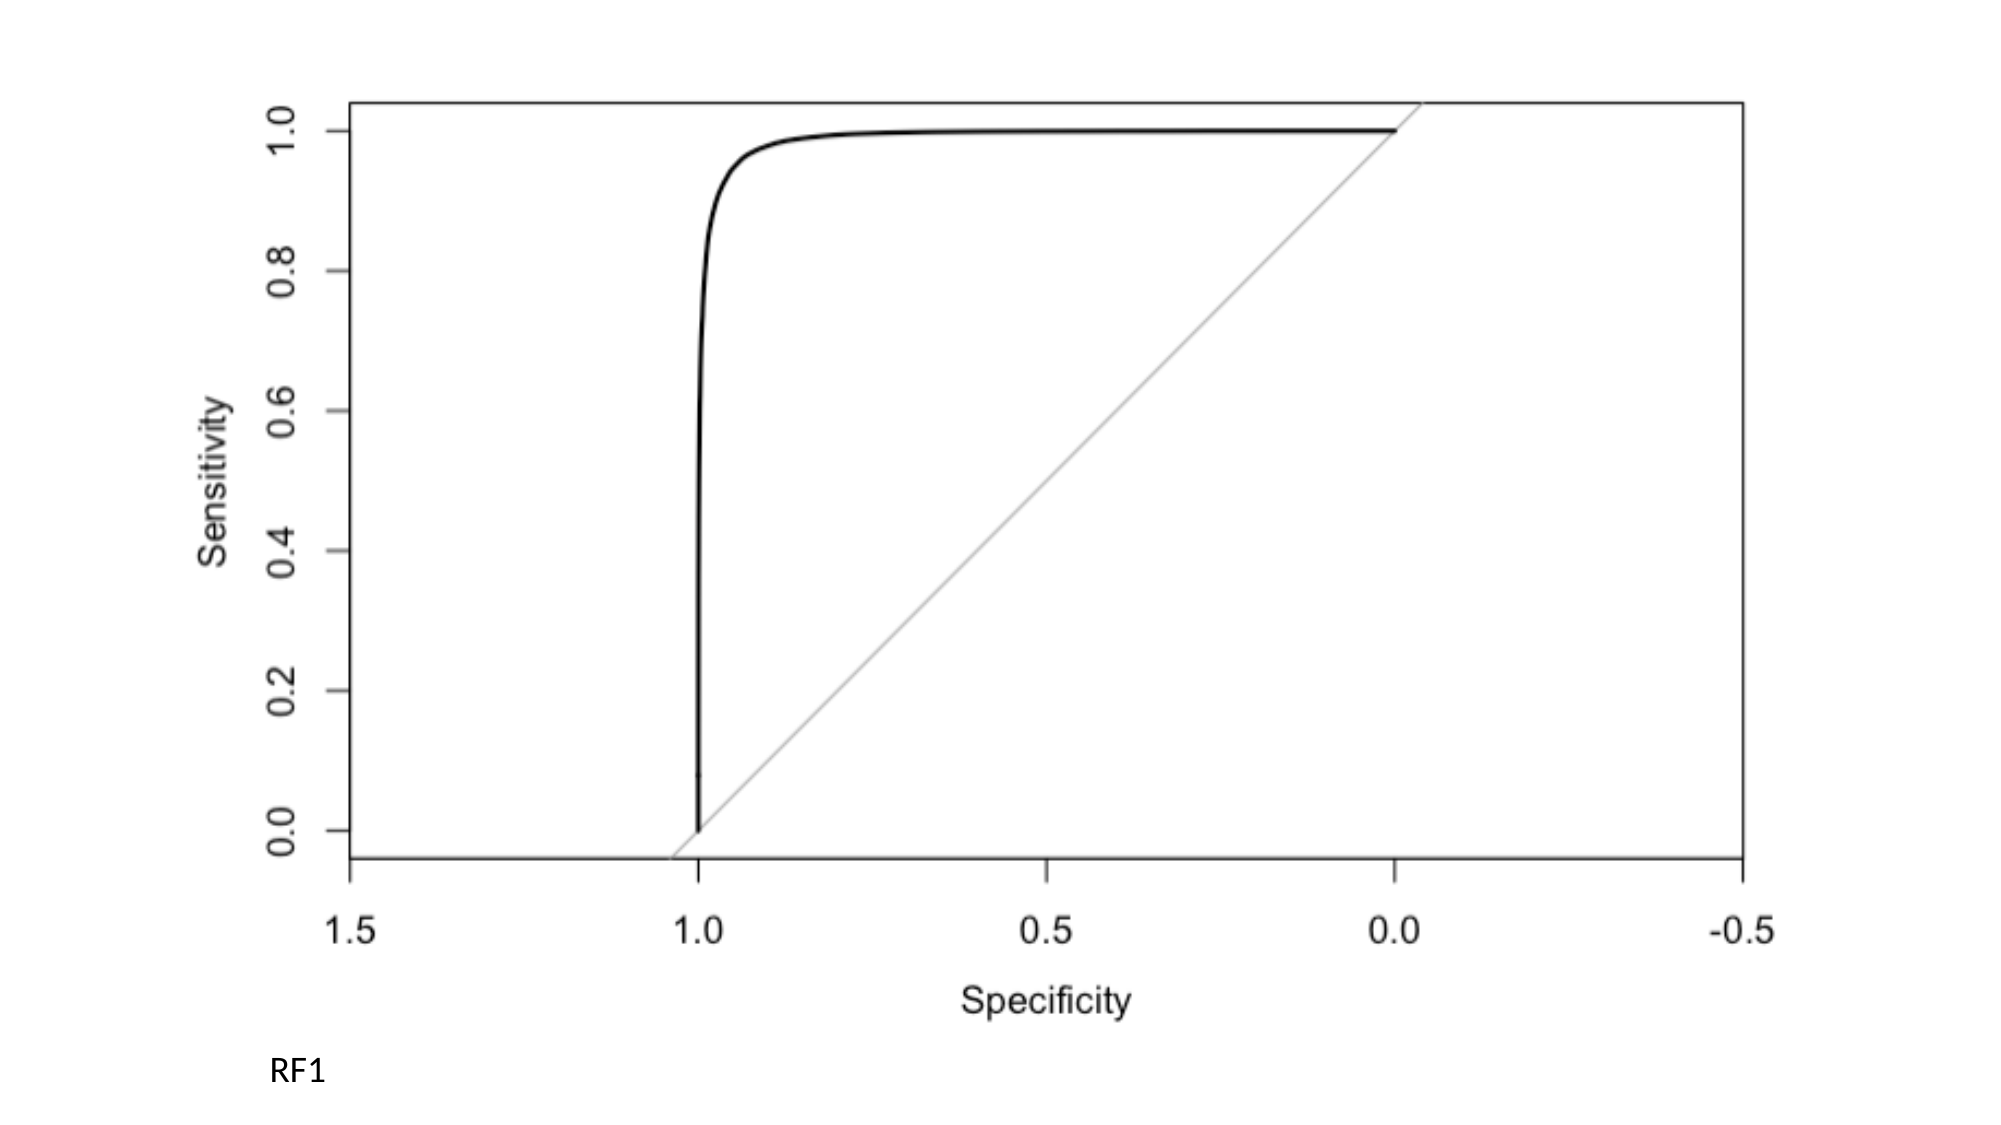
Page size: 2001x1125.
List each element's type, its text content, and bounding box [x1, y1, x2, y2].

text_box RF1 [254, 1038, 342, 1098]
picture [166, 15, 1834, 1038]
